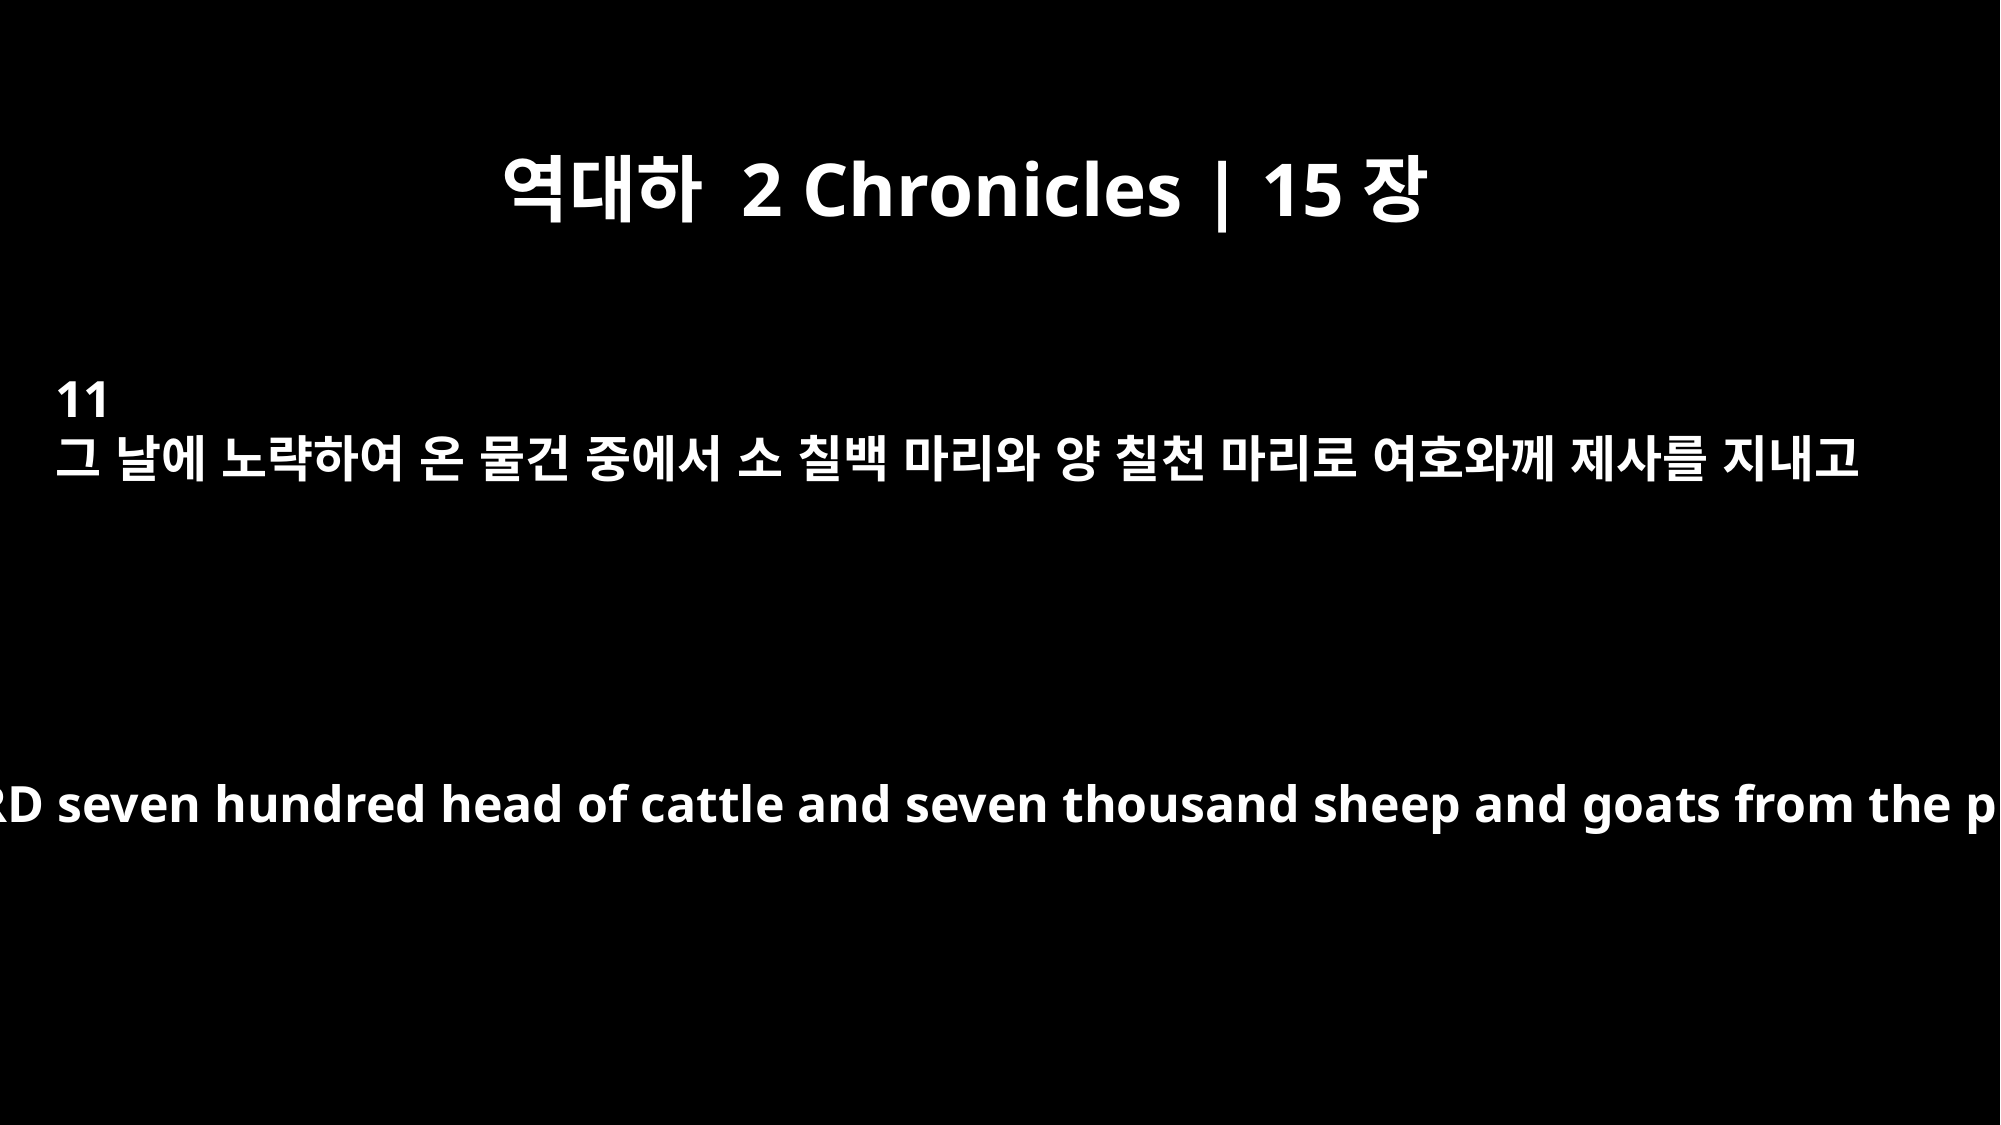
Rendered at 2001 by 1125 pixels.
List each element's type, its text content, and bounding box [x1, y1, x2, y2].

text_box At that time they sacrificed to the LORD seven hundred head of cattle and seven thousand sheep and goats from the plunder they had brought back. [0, 764, 2000, 840]
text_box 11 그 날에 노략하여 온 물건 중에서 소 칠백 마리와 양 칠천 마리로 여호와께 제사를 지내고 [40, 359, 1877, 495]
text_box 역대하 2 Chronicles | 15장 [487, 136, 1445, 239]
